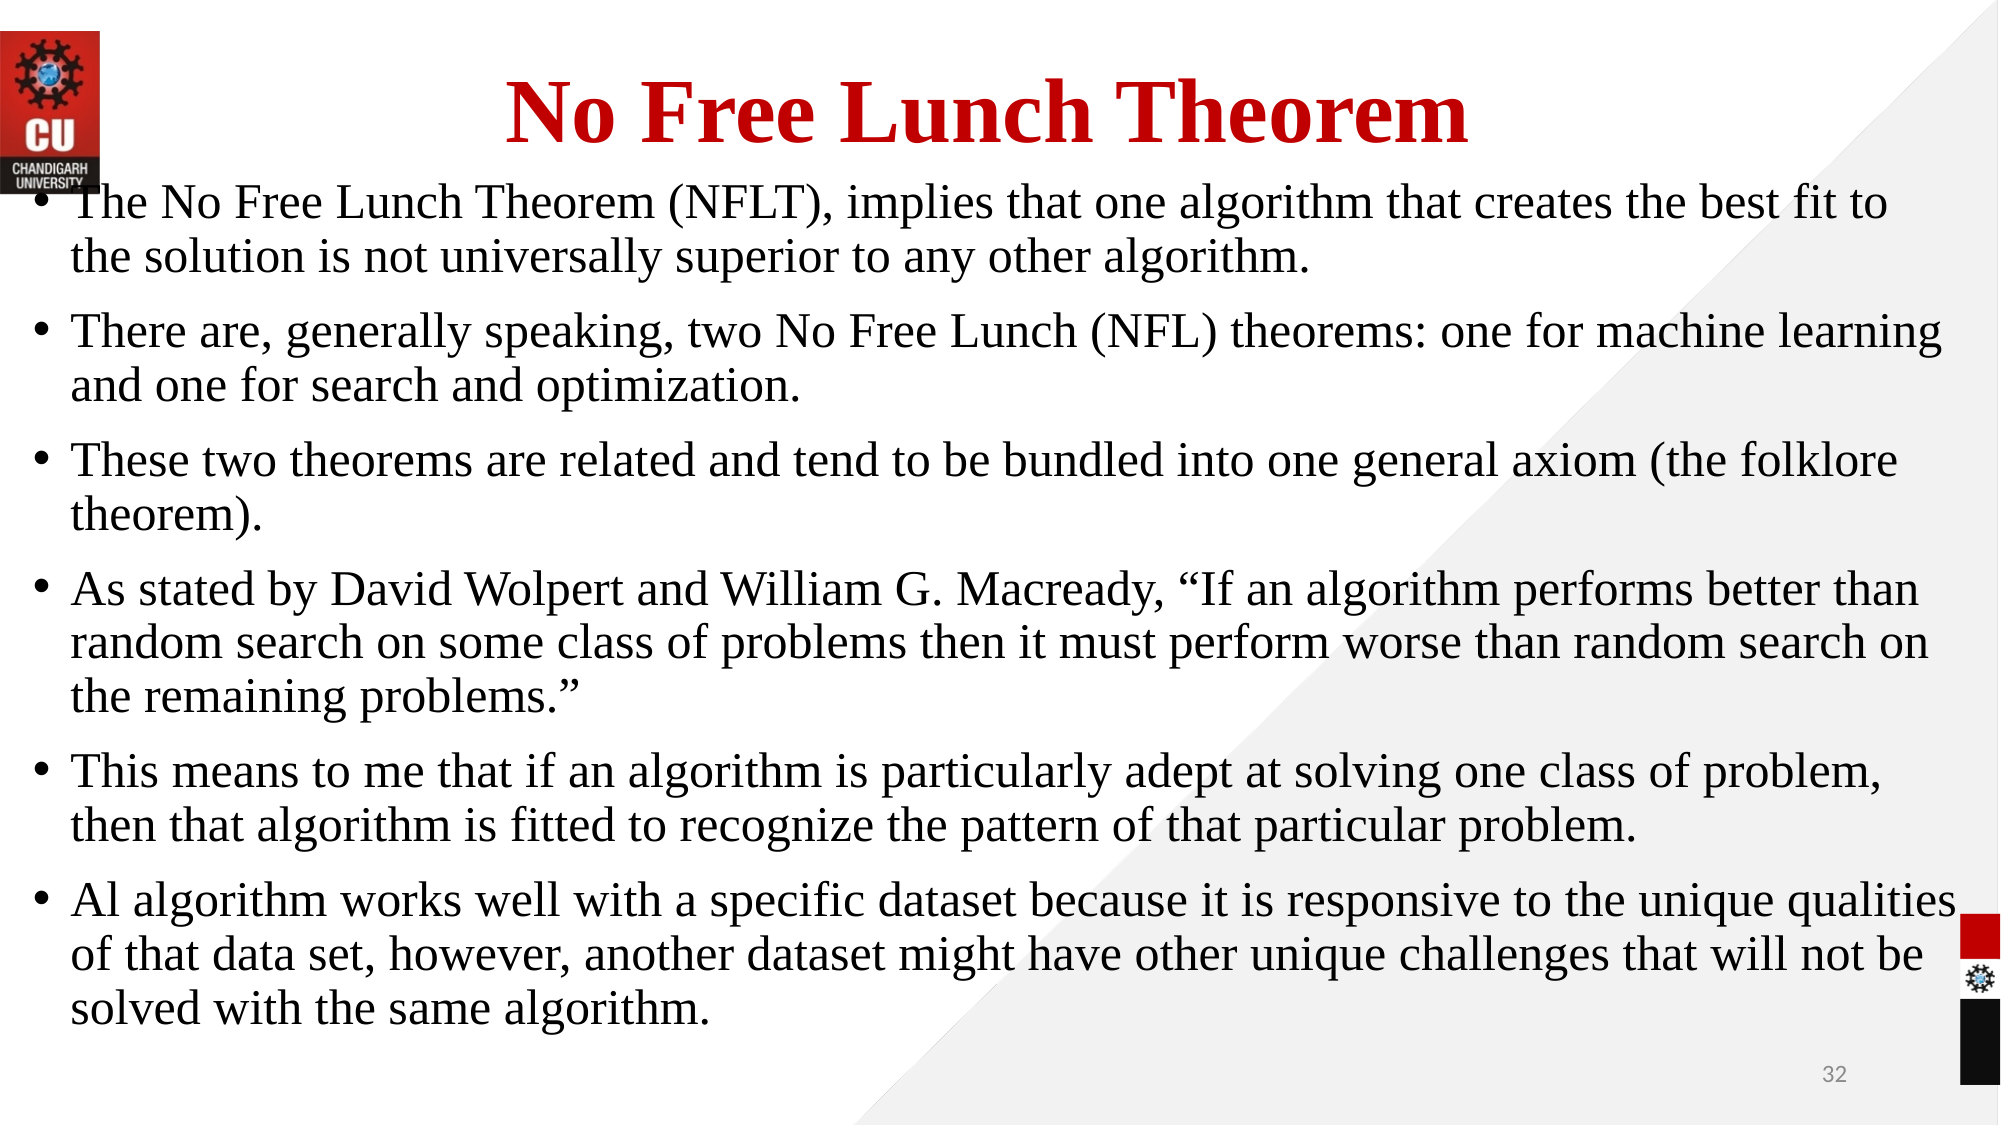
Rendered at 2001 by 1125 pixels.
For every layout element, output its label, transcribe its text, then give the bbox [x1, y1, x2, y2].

title No Free Lunch Theorem [137, 3, 1863, 167]
slide_number 32 [1412, 1042, 1863, 1103]
list The No Free Lunch Theorem (NFLT), implies that one algorithm that creates the best fit to the solution is not universally superior to any other algorithm. There are, generally speaking, two No Free Lunch (NFL) theorems: one for machine learning and one for search and optimization. These two theorems are related and tend to be bundled into one general axiom (the folklore theorem). As stated by David Wolpert and William G. Macready, “If an algorithm performs better than random search on some class of problems then it must perform worse than random search on the remaining problems.” This means to me that if an algorithm is particularly adept at solving one class of problem, then that algorithm is fitted to recognize the pattern of that particular problem. Al algorithm works well with a specific dataset because it is responsive to the unique qualities of that data set, however, another dataset might have other unique challenges that will not be solved with the same algorithm. [17, 167, 1977, 1014]
picture [0, 0, 2001, 1125]
